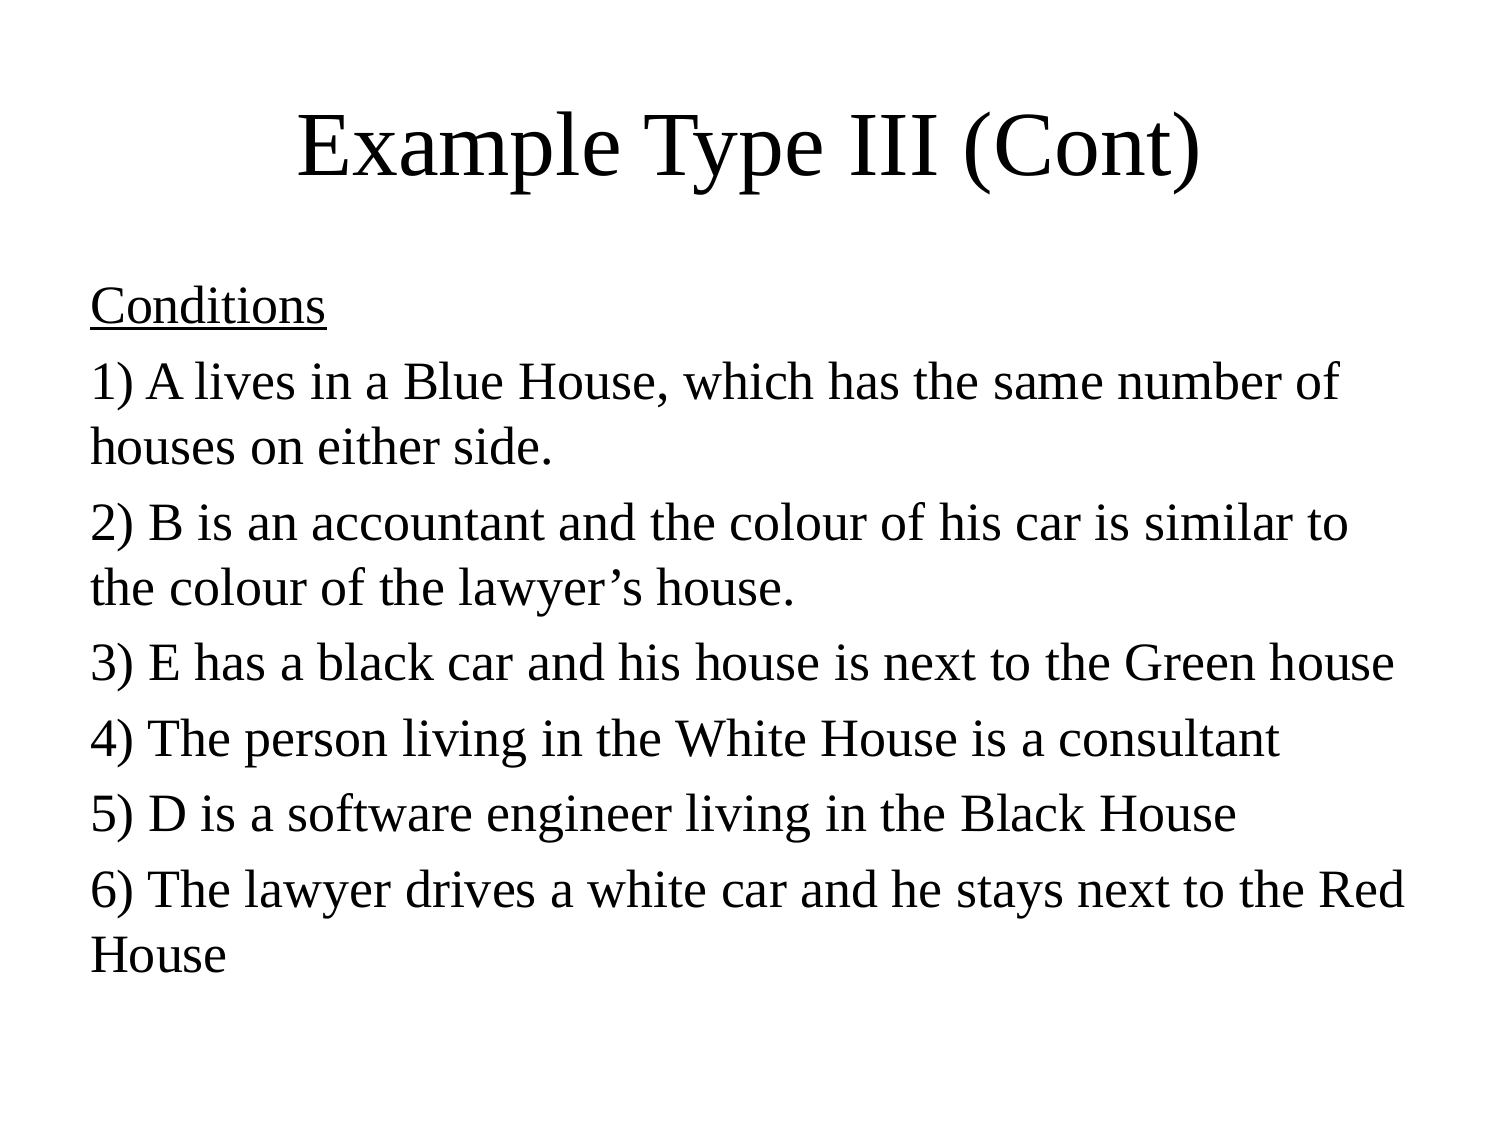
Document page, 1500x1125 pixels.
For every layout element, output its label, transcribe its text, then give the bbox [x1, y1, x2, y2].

list Conditions 1) A lives in a Blue House, which has the same number of houses on either side. 2) B is an accountant and the colour of his car is similar to the colour of the lawyer’s house. 3) E has a black car and his house is next to the Green house 4) The person living in the White House is a consultant 5) D is a software engineer living in the Black House 6) The lawyer drives a white car and he stays next to the Red House [75, 262, 1425, 1005]
title Example Type III (Cont) [75, 45, 1425, 233]
